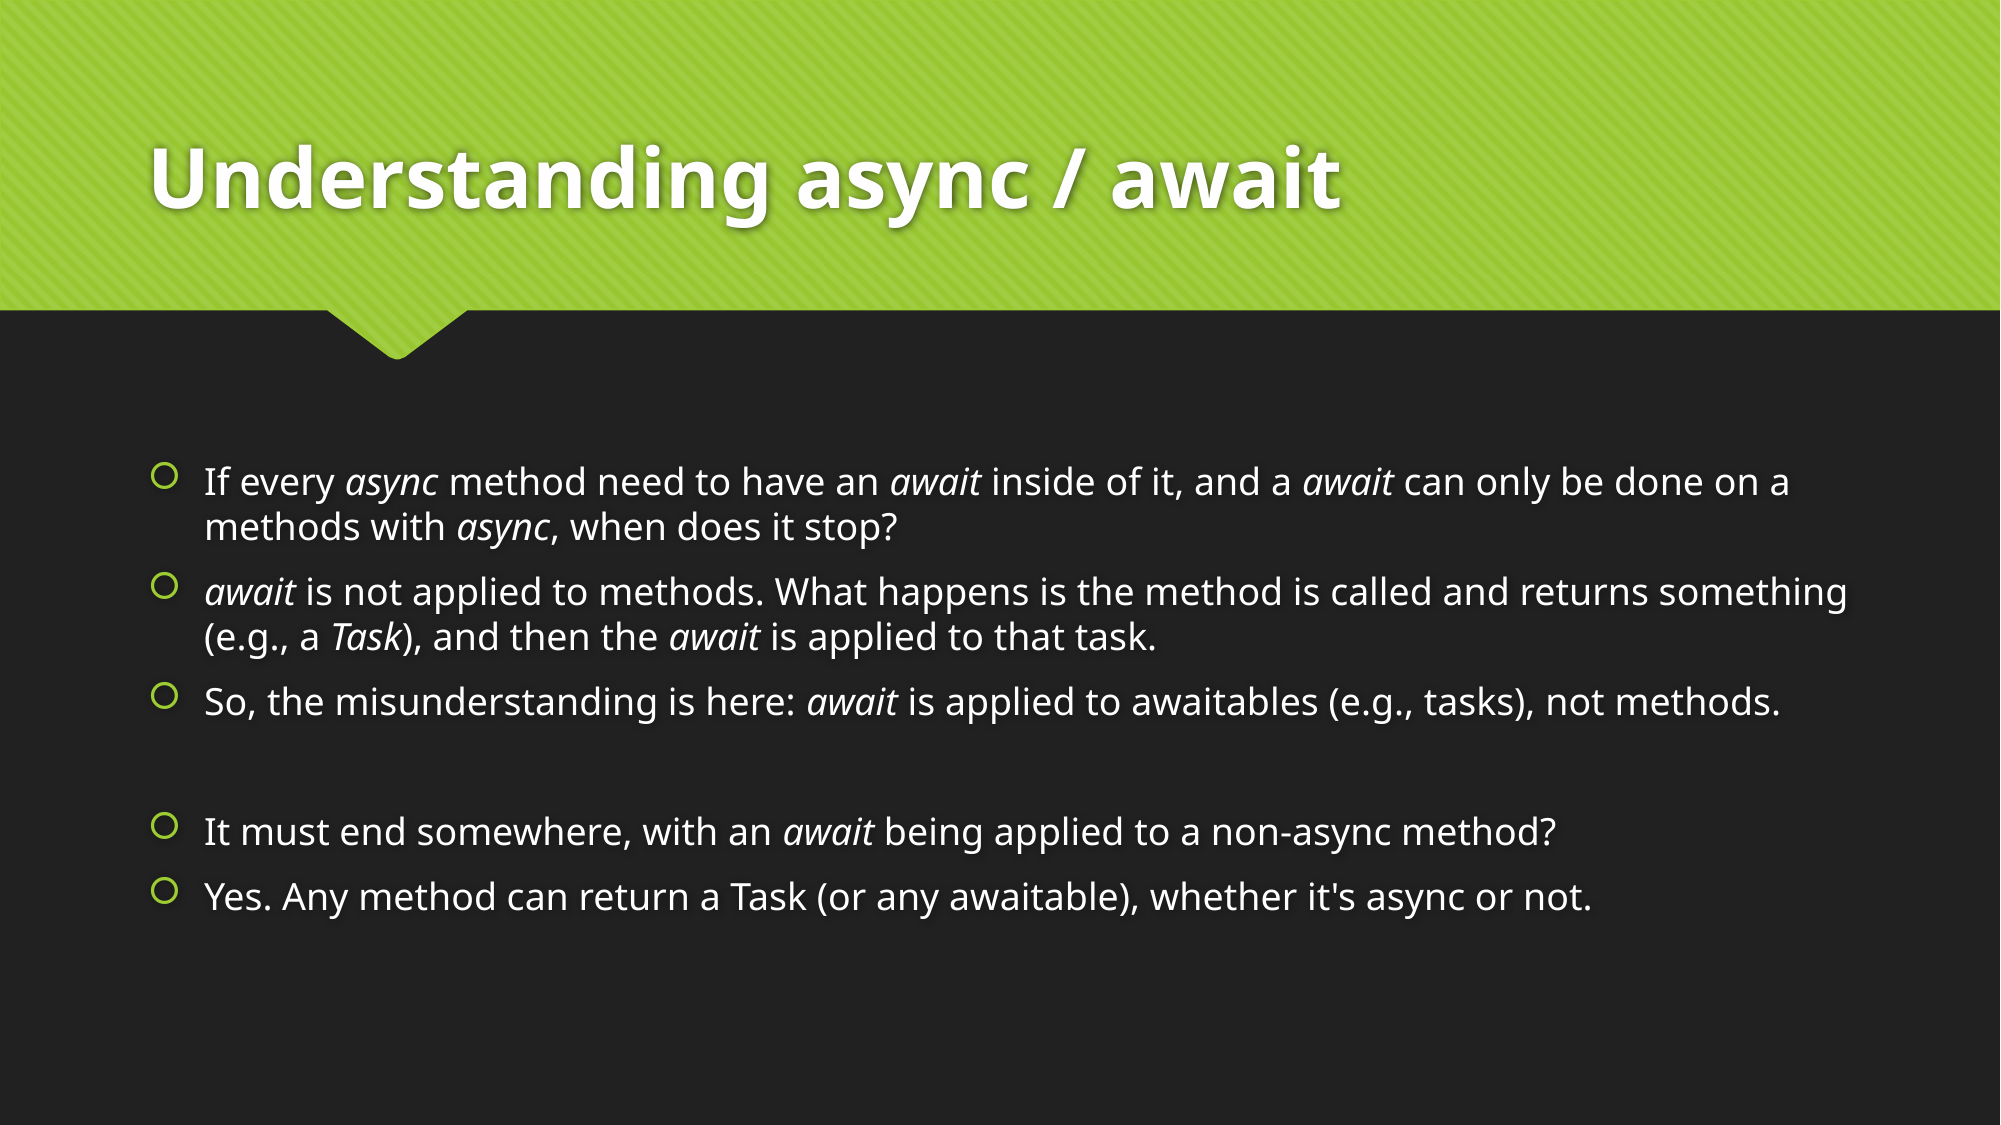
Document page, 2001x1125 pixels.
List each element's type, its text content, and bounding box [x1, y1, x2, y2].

title Understanding async / await [132, 73, 1868, 233]
list If every async method need to have an await inside of it, and a await can only be done on a methods with async, when does it stop? await is not applied to methods. What happens is the method is called and returns something (e.g., a Task), and then the await is applied to that task. So, the misunderstanding is here: await is applied to awaitables (e.g., tasks), not methods. It must end somewhere, with an await being applied to a non-async method? Yes. Any method can return a Task (or any awaitable), whether it's async or not. [132, 381, 1888, 996]
